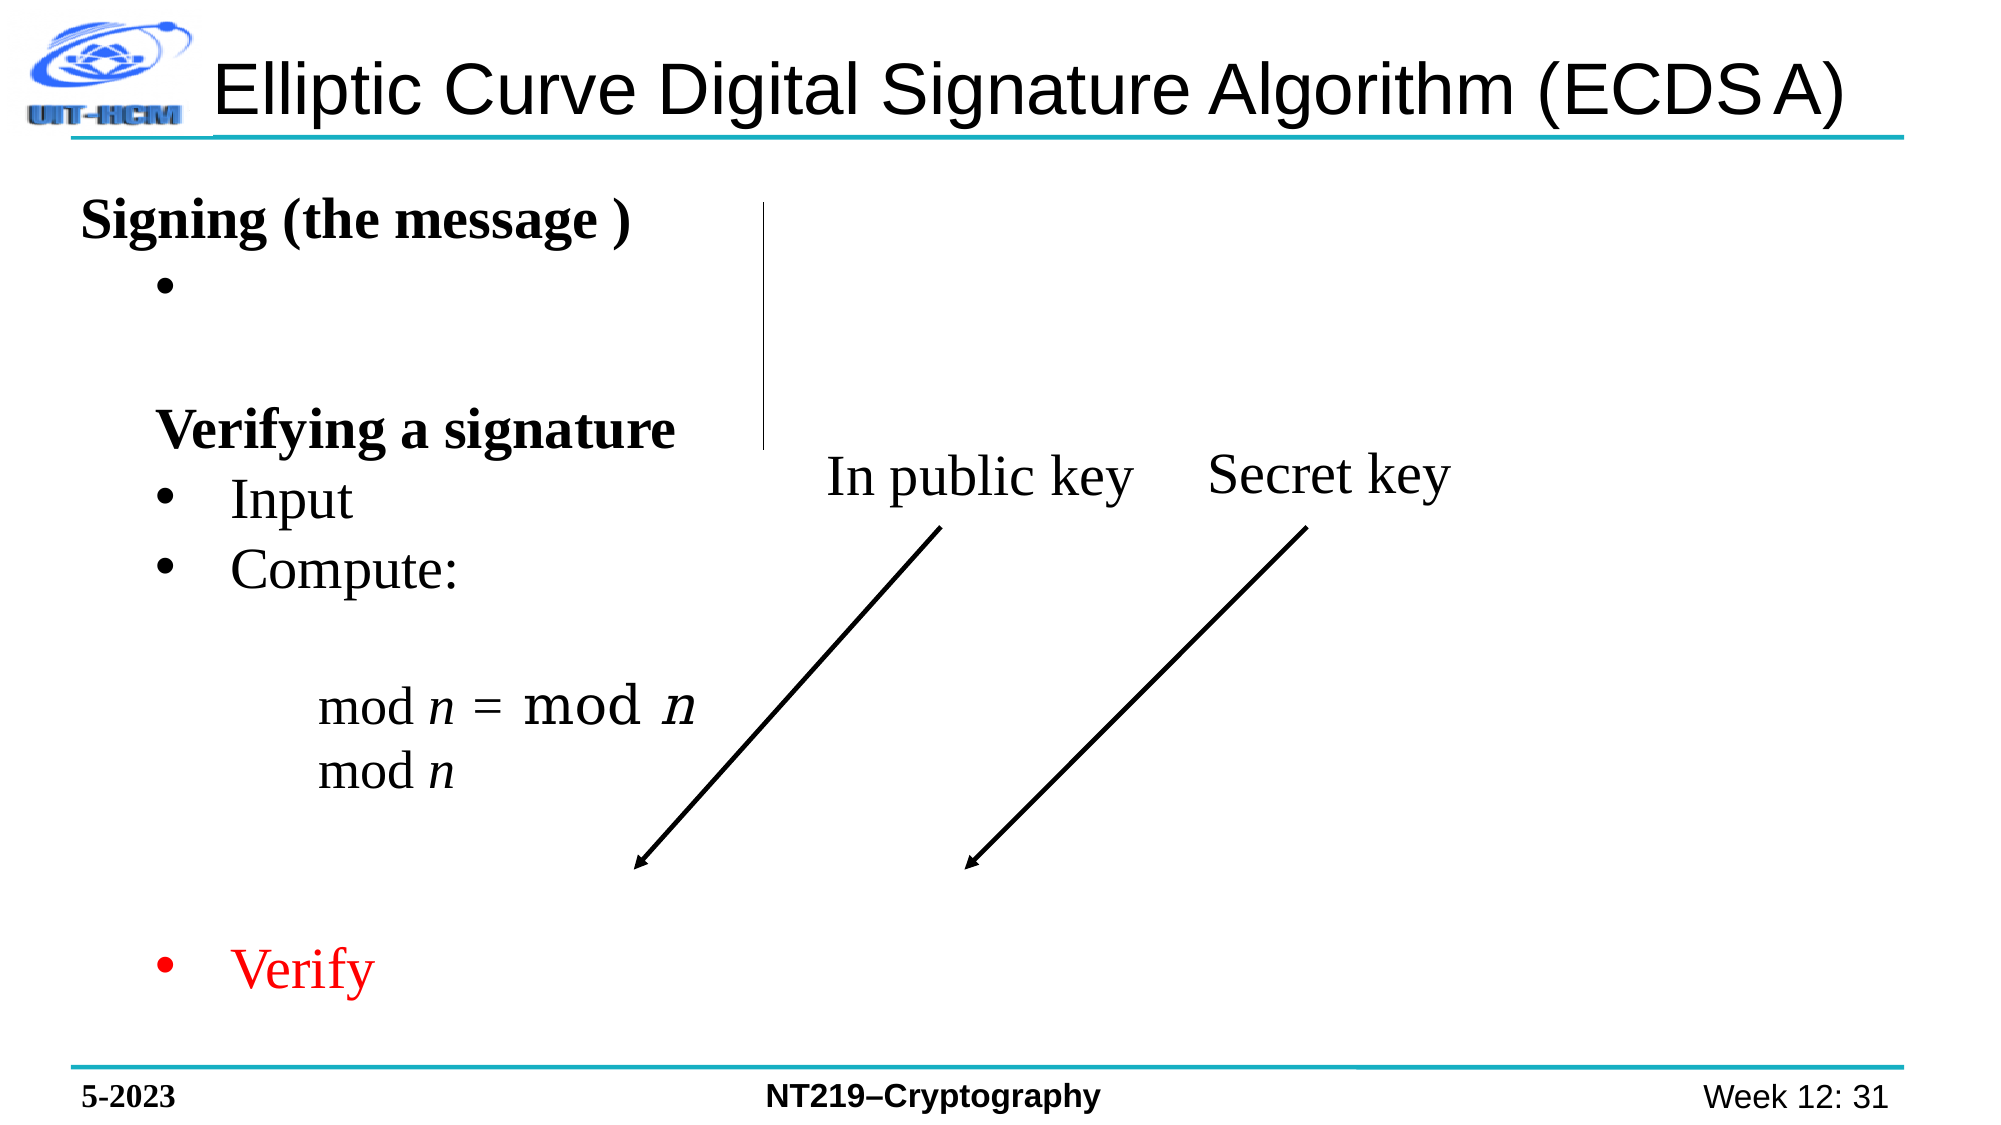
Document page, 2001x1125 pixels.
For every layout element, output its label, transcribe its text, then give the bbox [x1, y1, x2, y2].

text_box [964, 526, 1308, 870]
title Elliptic Curve Digital Signature Algorithm (E C D S A) [196, 40, 1863, 132]
picture [7, 9, 213, 136]
text_box In public key [811, 429, 1150, 515]
text_box Secret key [1192, 427, 1467, 513]
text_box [633, 526, 942, 870]
